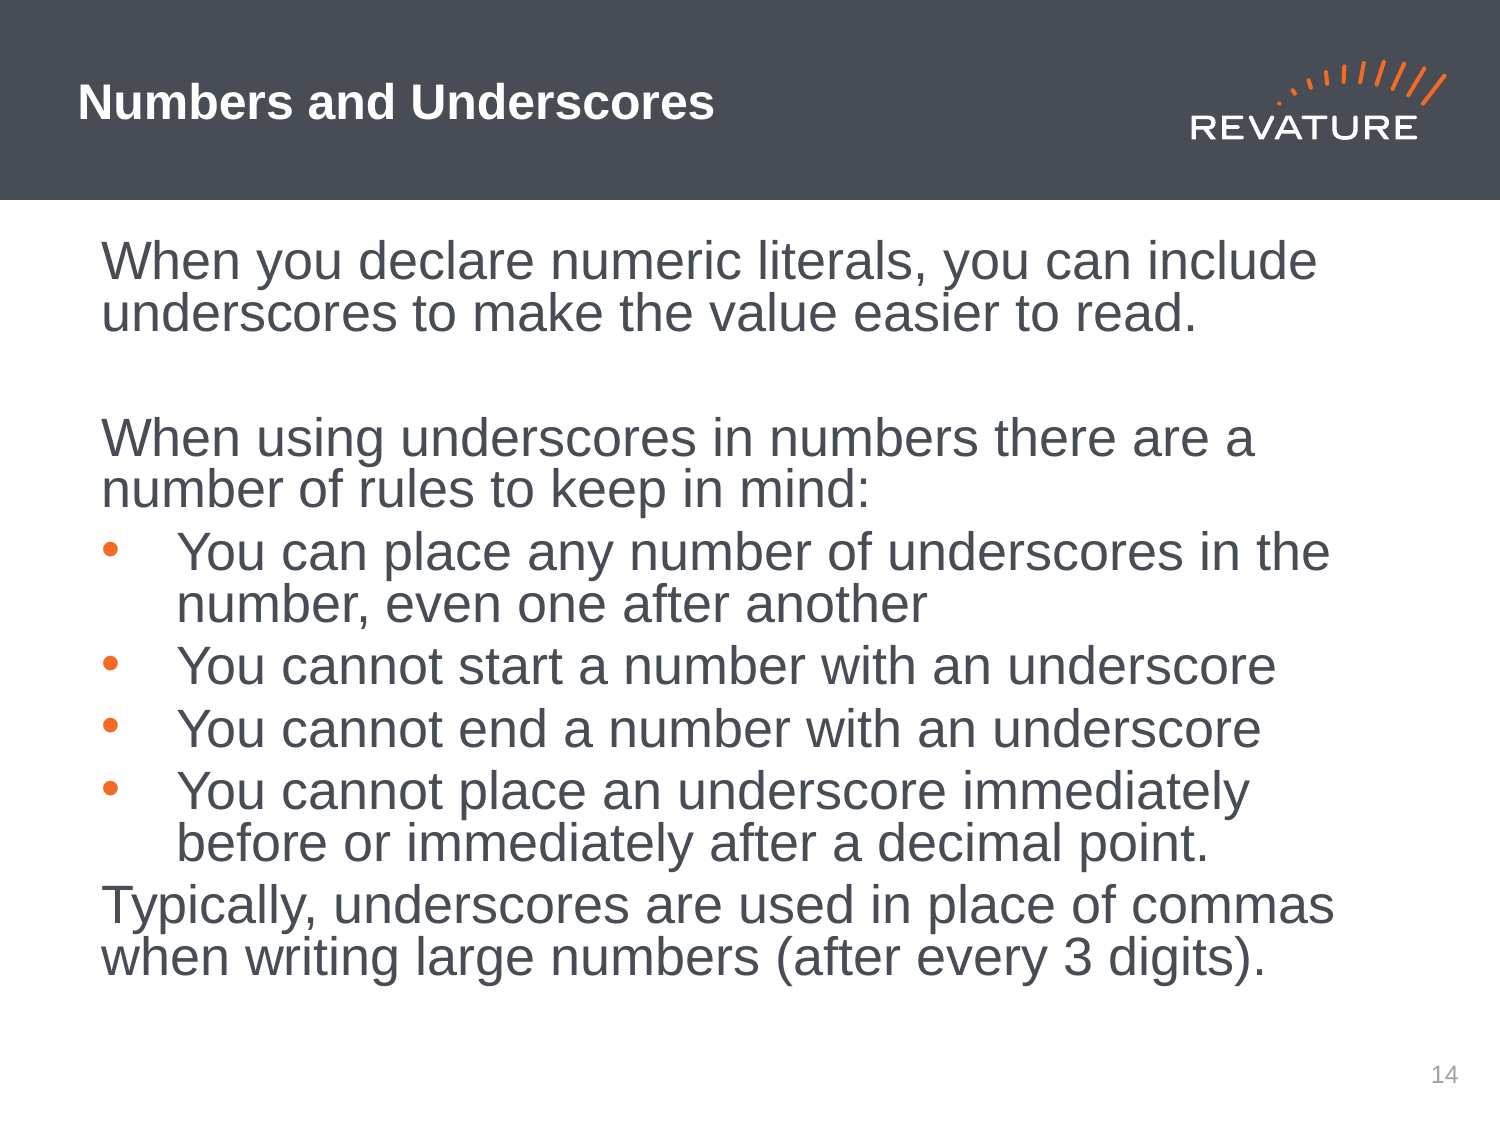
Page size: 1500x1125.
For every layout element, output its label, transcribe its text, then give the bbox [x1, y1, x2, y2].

title Numbers and Underscores [62, 0, 1084, 200]
slide_number 13 [1332, 1043, 1474, 1104]
list When you declare numeric literals, you can include underscores to make the value easier to read. When using underscores in numbers there are a number of rules to keep in mind: You can place any number of underscores in the number, even one after another You cannot start a number with an underscore You cannot end a number with an underscore You cannot place an underscore immediately before or immediately after a decimal point. Typically, underscores are used in place of commas when writing large numbers (after every 3 digits). [86, 230, 1414, 1044]
